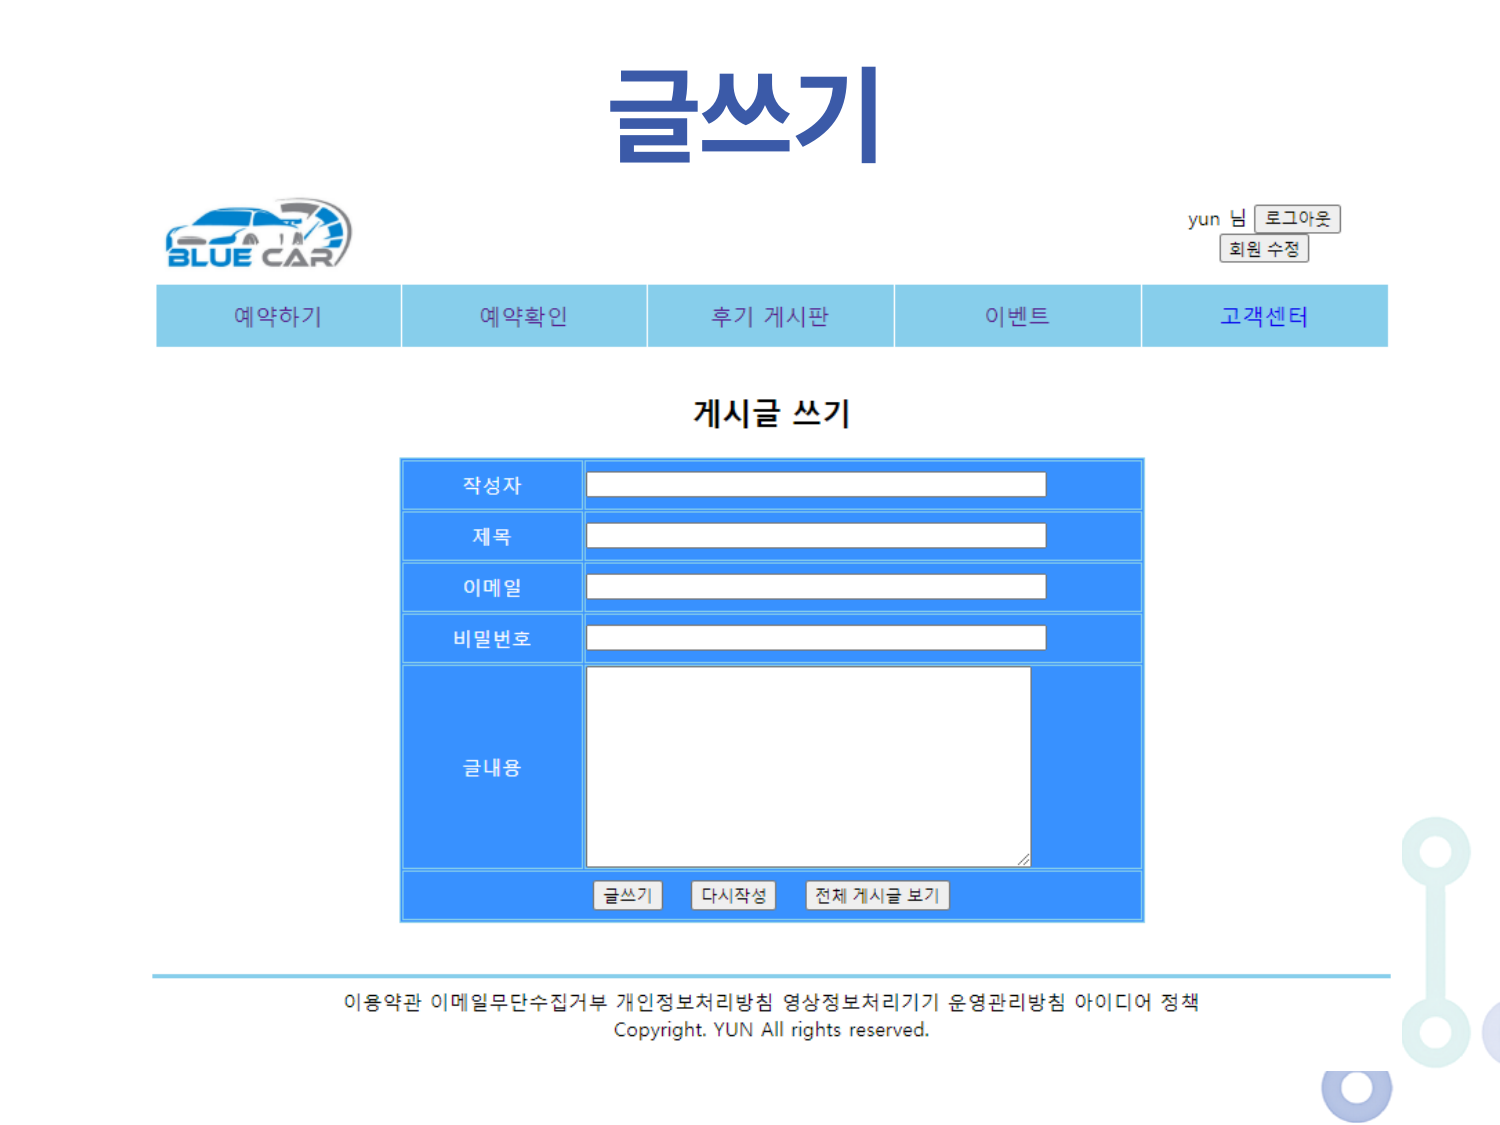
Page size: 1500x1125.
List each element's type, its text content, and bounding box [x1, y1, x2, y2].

text_box 글쓰기 [591, 43, 903, 172]
picture [147, 173, 1500, 1123]
